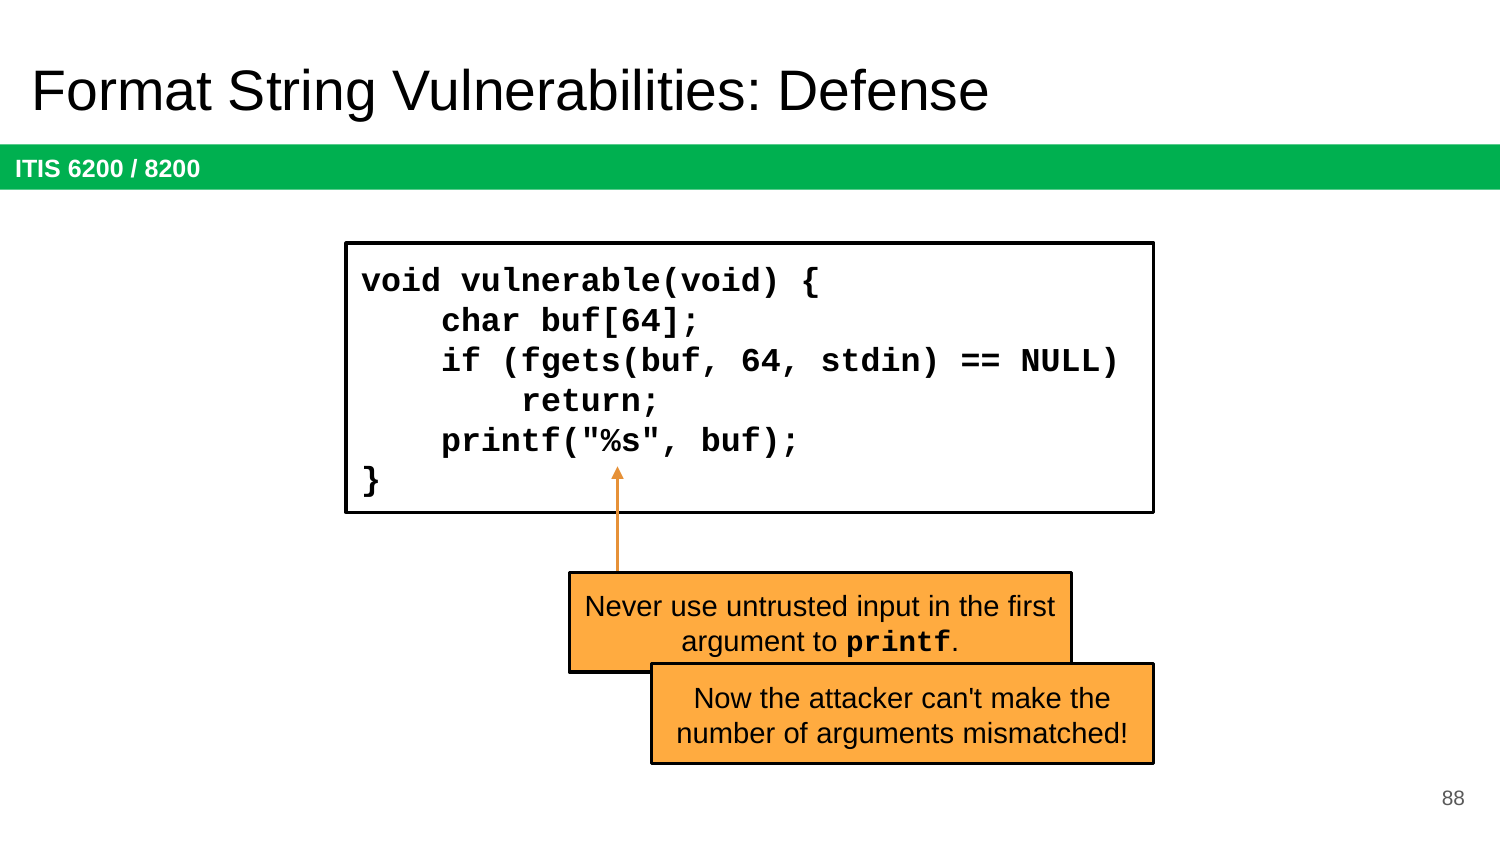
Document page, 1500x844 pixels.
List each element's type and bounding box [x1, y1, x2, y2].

title [16, 44, 1415, 139]
text_box [346, 243, 1154, 764]
slide_number [1389, 764, 1480, 830]
